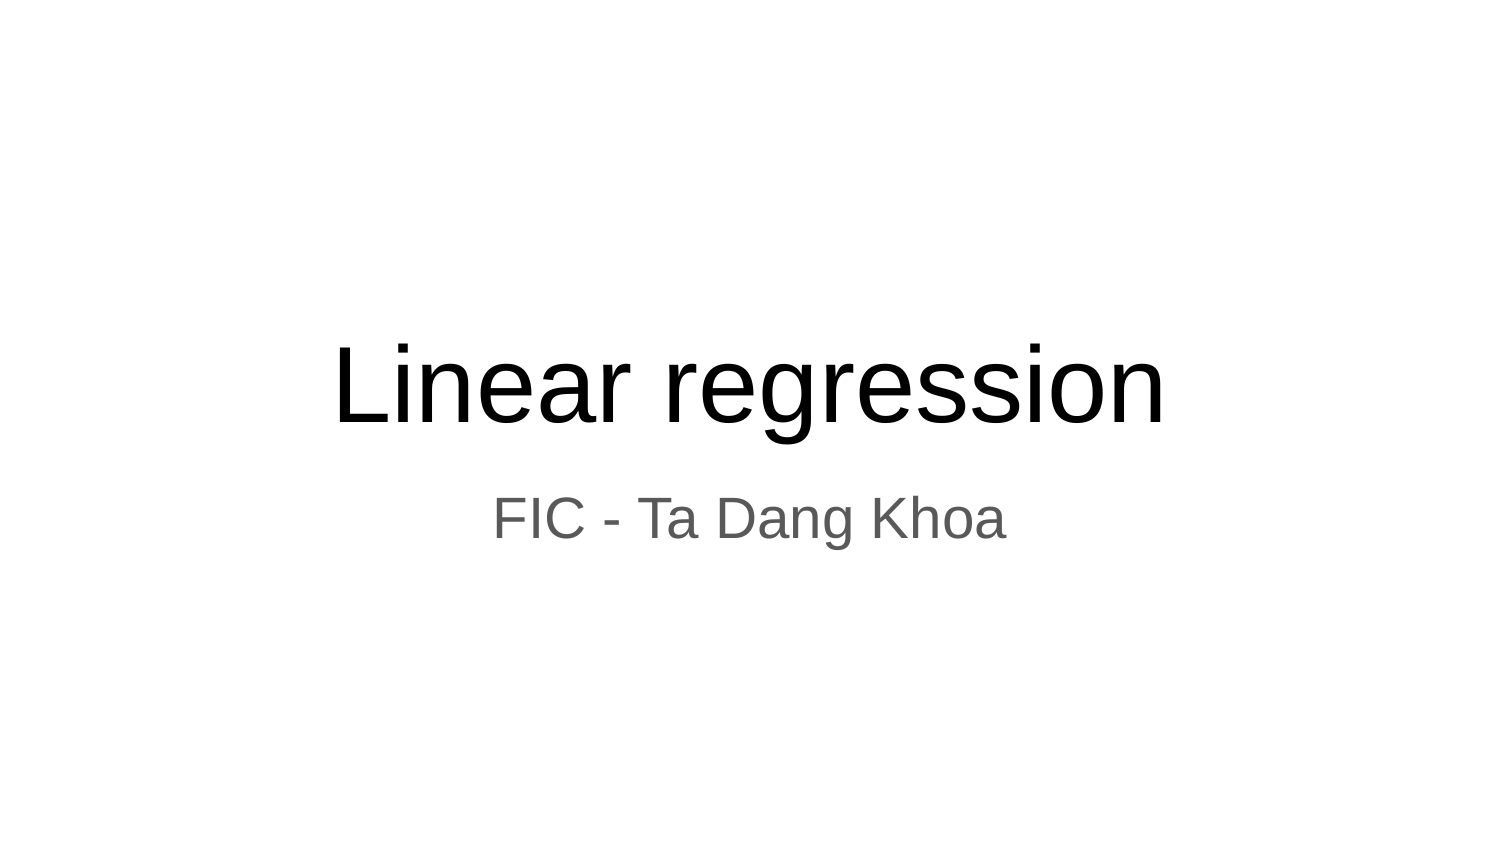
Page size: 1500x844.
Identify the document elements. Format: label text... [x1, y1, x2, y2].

subtitle FIC - Ta Dang Khoa [51, 464, 1449, 595]
title Linear regression [51, 122, 1449, 459]
